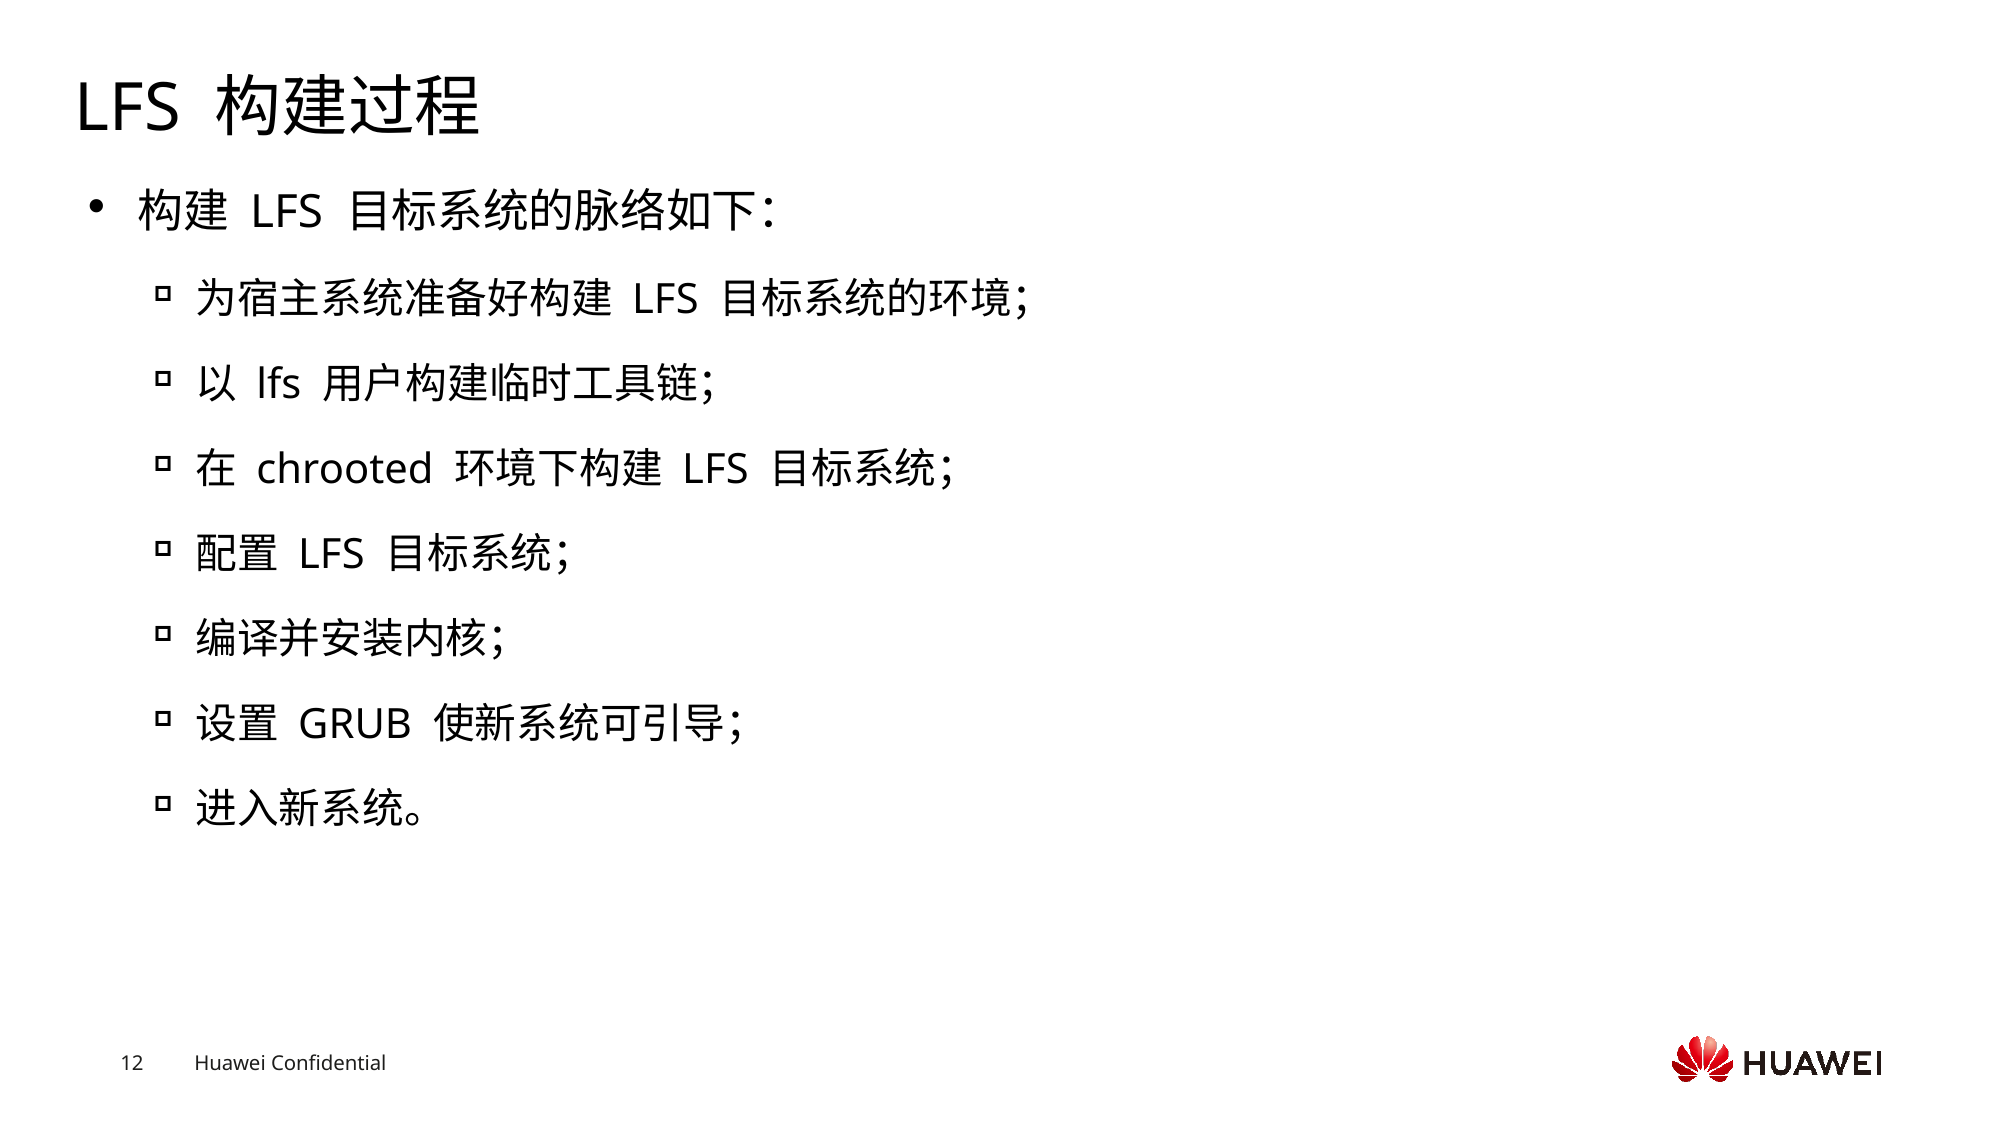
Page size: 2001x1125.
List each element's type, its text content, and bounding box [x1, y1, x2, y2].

title LFS 构建过程 [74, 73, 1928, 152]
list 构建 LFS 目标系统的脉络如下： 为宿主系统准备好构建 LFS 目标系统的环境； 以 lfs 用户构建临时工具链； 在 chrooted 环境下构建 LFS 目标系统； 配置 LFS 目标系统； 编译并安装内核； 设置 GRUB 使新系统可引导； 进入新系统。 [74, 152, 1928, 1018]
picture [1672, 1036, 1881, 1082]
